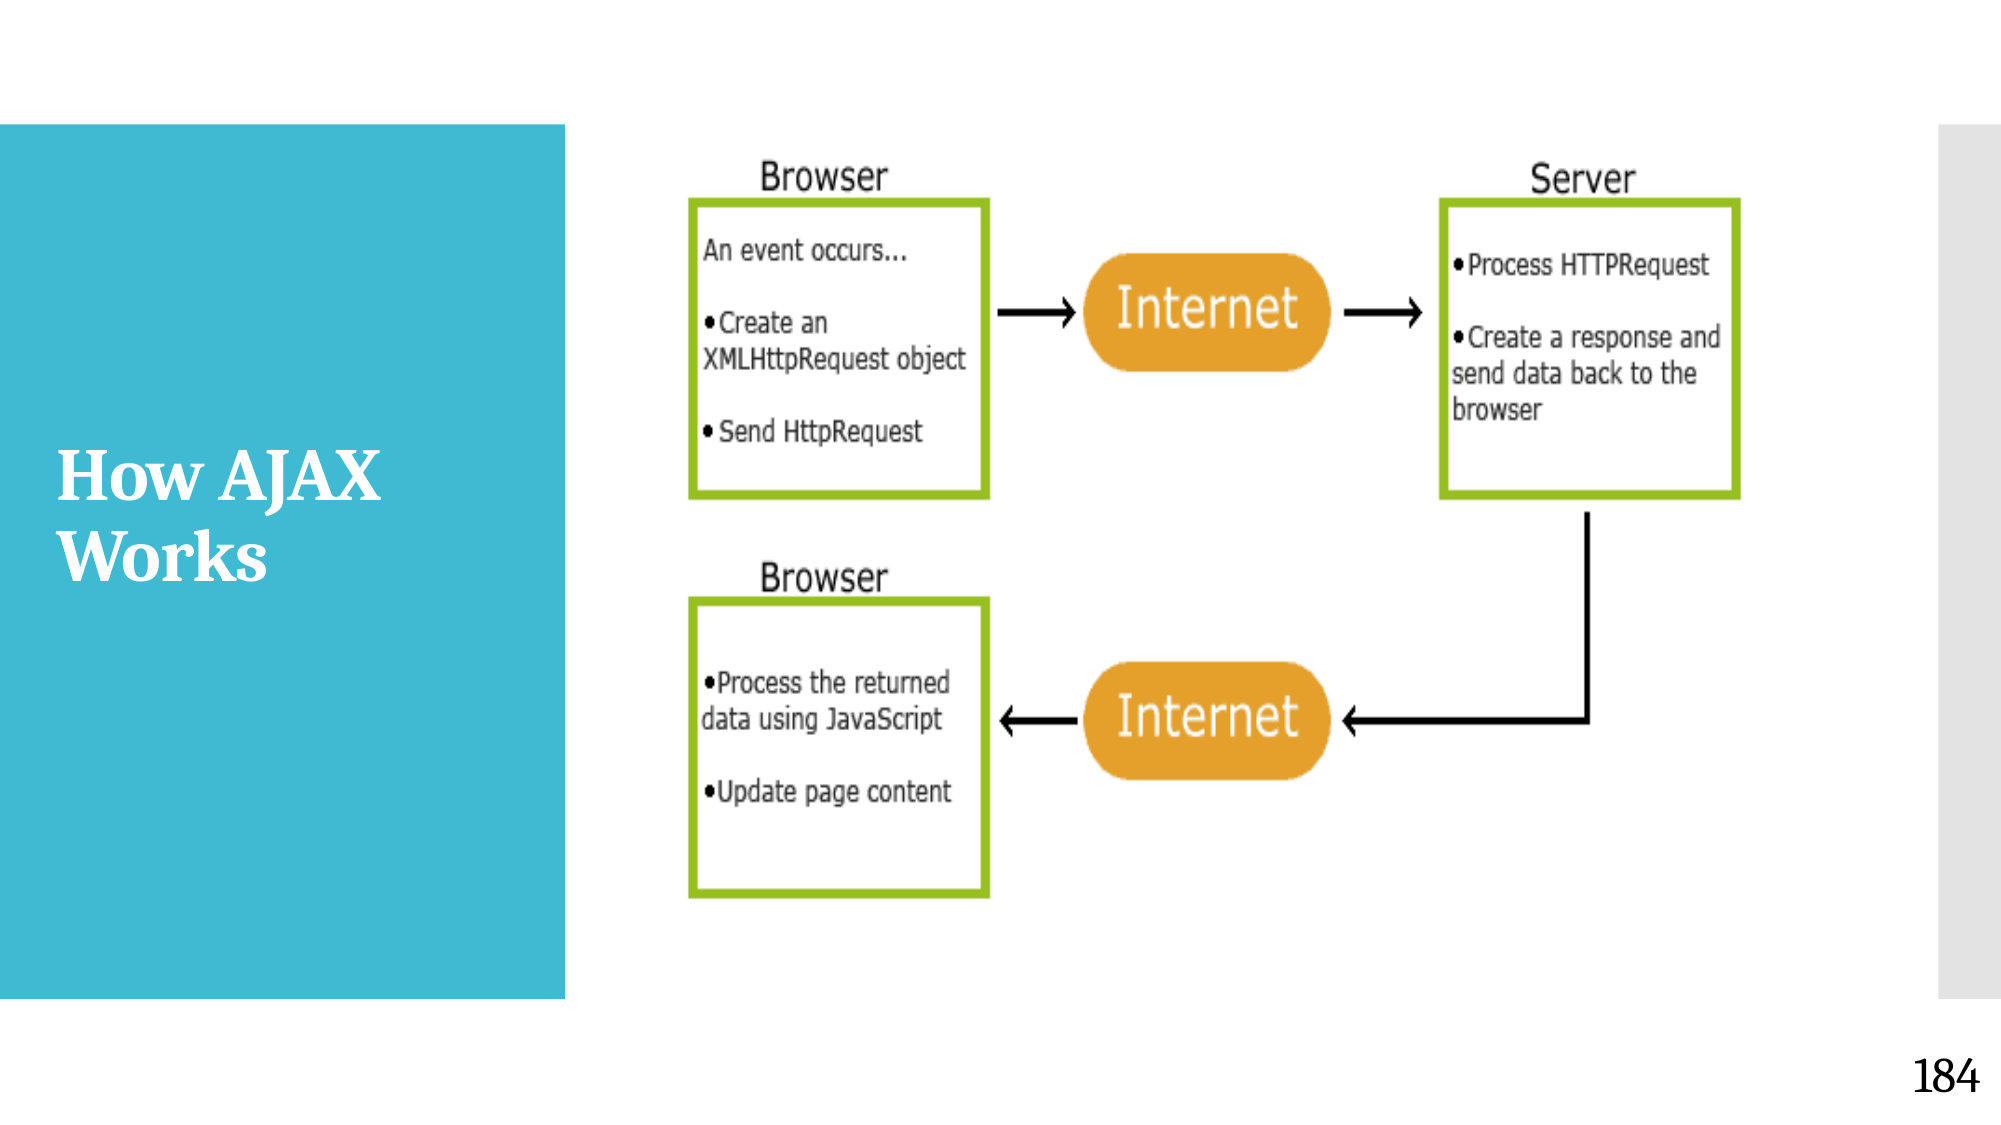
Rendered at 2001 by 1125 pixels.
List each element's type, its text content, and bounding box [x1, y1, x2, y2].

slide_number 184 [1744, 1042, 1996, 1103]
title How AJAX Works [41, 184, 525, 940]
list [685, 138, 1745, 921]
